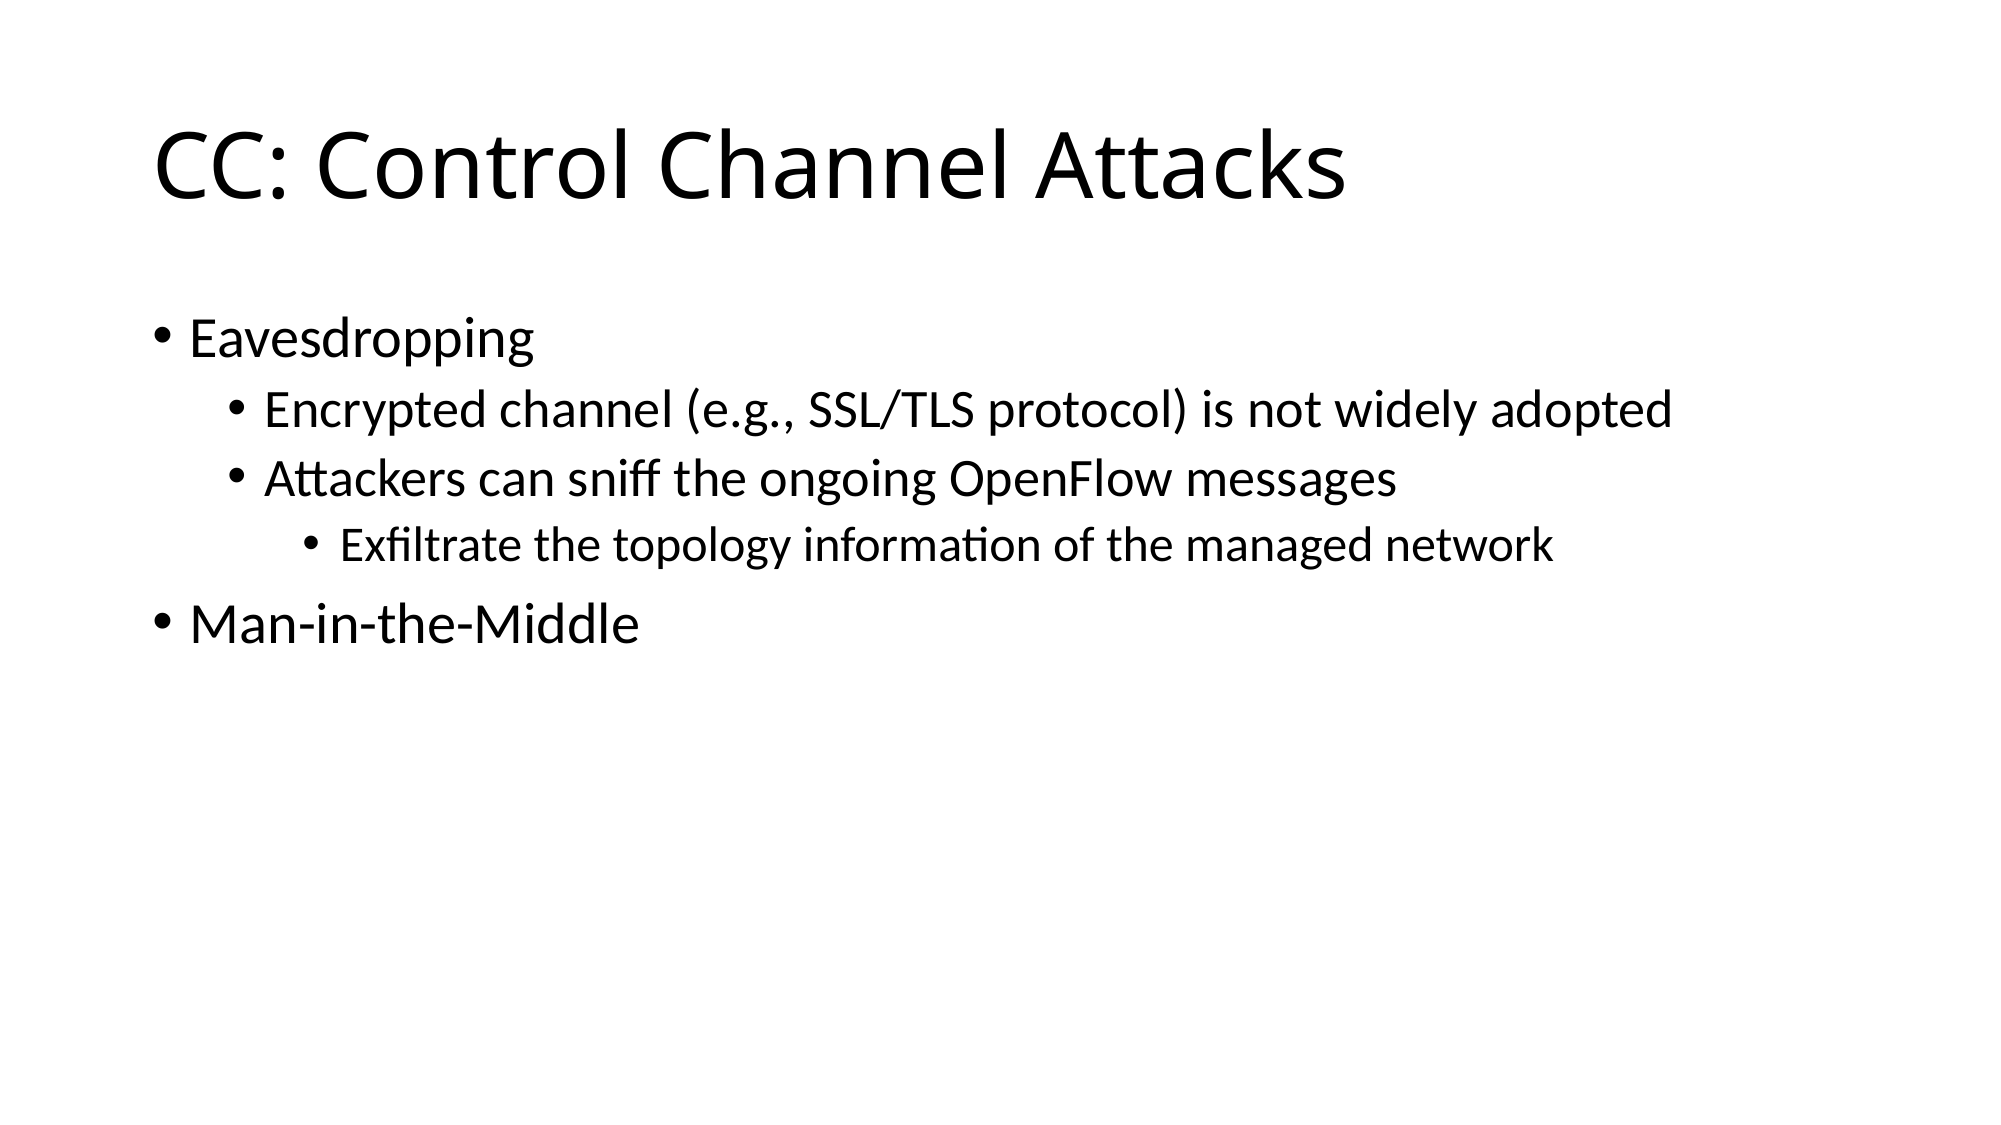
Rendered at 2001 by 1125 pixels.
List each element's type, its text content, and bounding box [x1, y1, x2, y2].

title CC: Control Channel Attacks [137, 59, 1863, 278]
list Eavesdropping Encrypted channel (e.g., SSL/TLS protocol) is not widely adopted Attackers can sniff the ongoing OpenFlow messages Exfiltrate the topology information of the managed network Man-in-the-Middle [137, 299, 1863, 1014]
